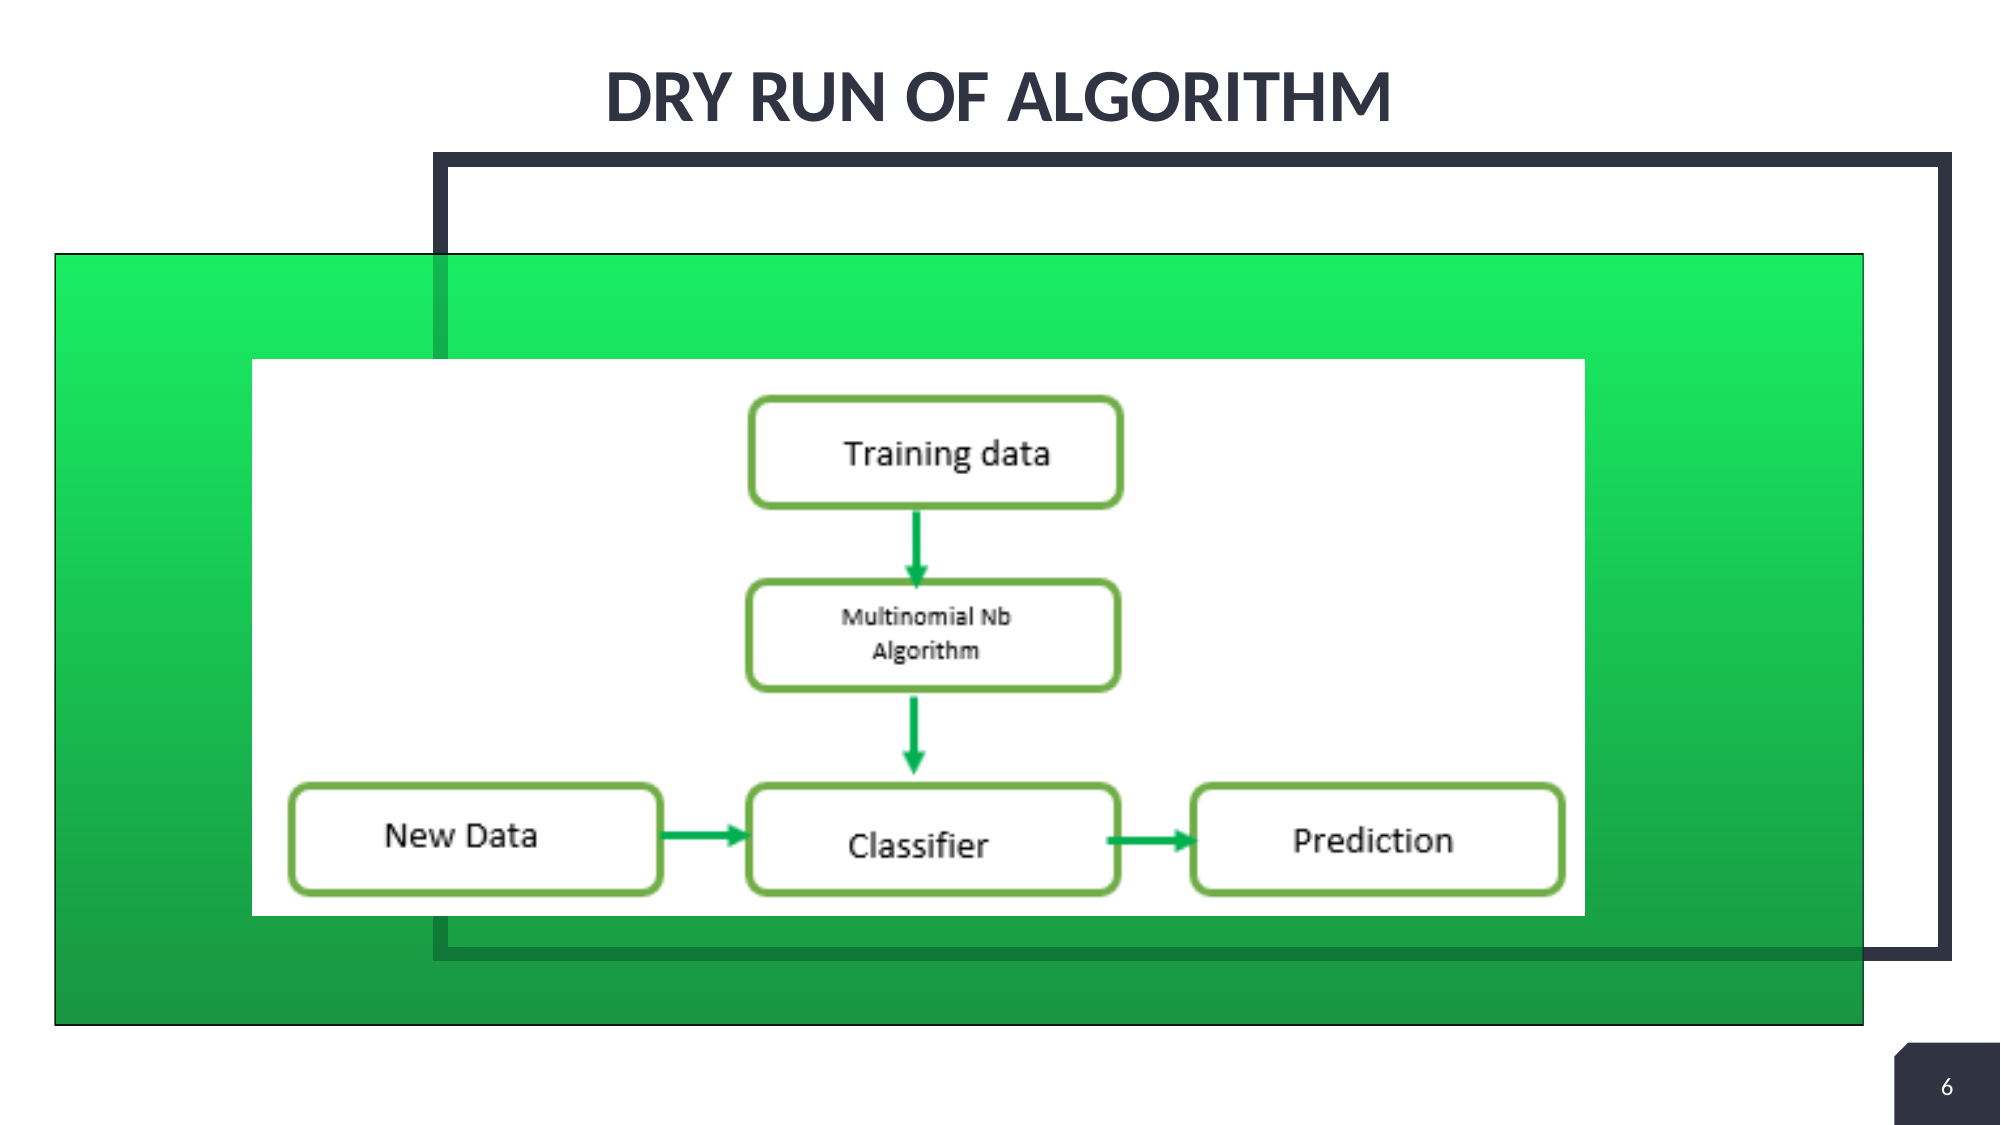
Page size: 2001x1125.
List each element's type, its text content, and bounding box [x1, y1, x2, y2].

picture [252, 359, 1585, 916]
text_box 2 + [54, 253, 1865, 1026]
title Dry run of Algorithm [97, 0, 1903, 196]
slide_number 6 [1894, 1052, 2000, 1119]
text_box [439, 158, 1946, 955]
